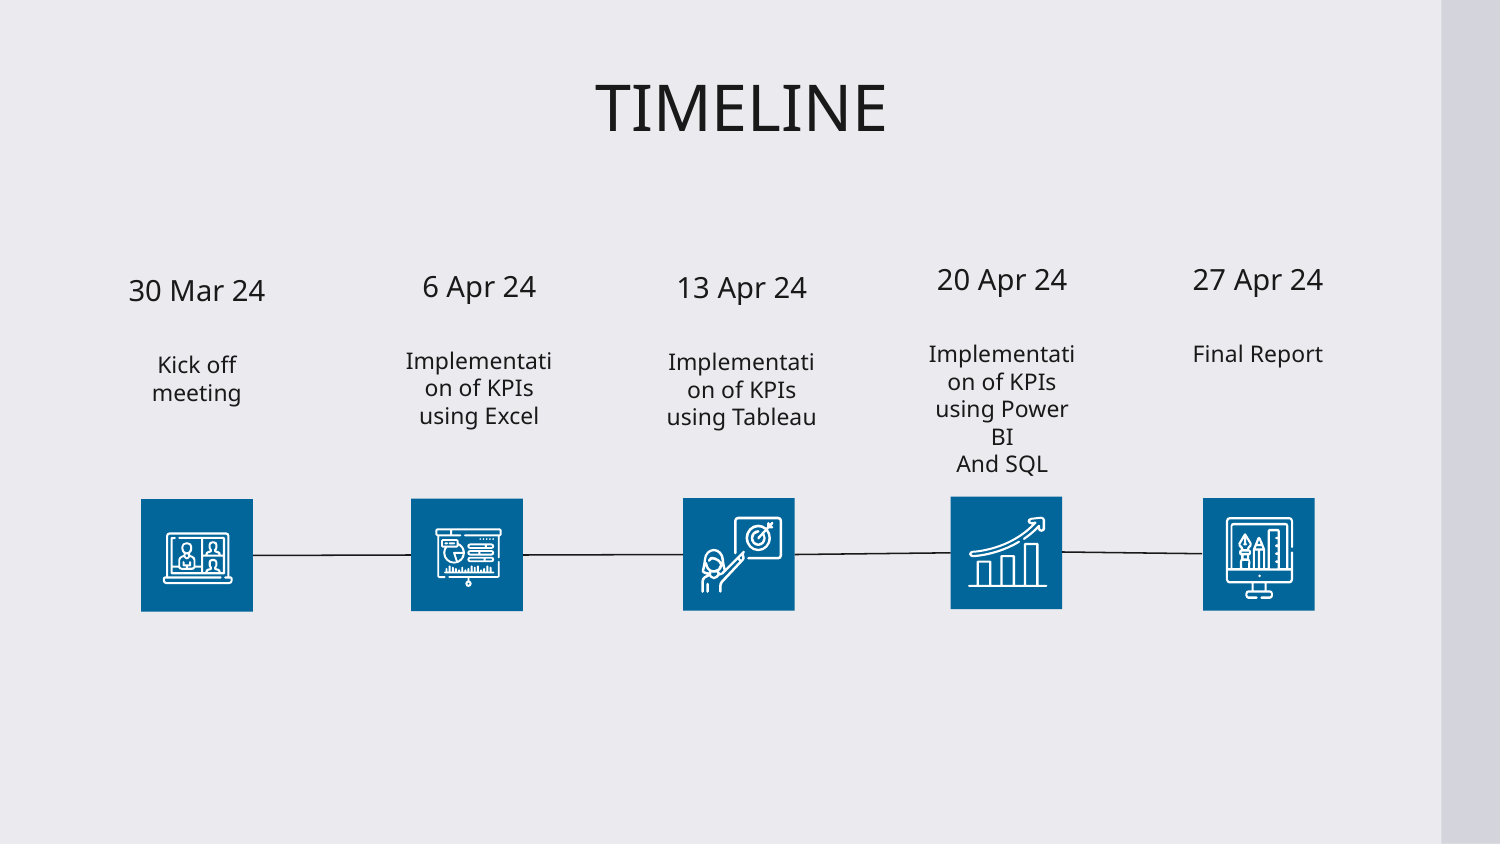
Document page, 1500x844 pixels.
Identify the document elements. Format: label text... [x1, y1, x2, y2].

text_box Implementation of KPIs using Excel [383, 331, 575, 452]
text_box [967, 516, 1048, 588]
title TIMELINE [109, 52, 1374, 147]
text_box 27 Apr 24 [1162, 252, 1354, 312]
title 30 Mar 24 [101, 263, 293, 323]
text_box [435, 528, 502, 588]
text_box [701, 516, 783, 594]
text_box Implementation of KPIs using Power BI And SQL [906, 324, 1098, 446]
text_box [683, 498, 795, 611]
text_box [141, 499, 253, 612]
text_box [162, 532, 233, 585]
title 13 Apr 24 [646, 260, 838, 320]
title 6 Apr 24 [383, 259, 575, 318]
text_box Kick off meeting [101, 335, 293, 457]
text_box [1225, 516, 1294, 600]
text_box Implementation of KPIs using Tableau [646, 333, 837, 454]
text_box [950, 496, 1063, 610]
title 20 Apr 24 [906, 252, 1098, 312]
text_box [411, 498, 523, 612]
text_box [1203, 498, 1315, 611]
text_box Final Report [1162, 324, 1354, 446]
